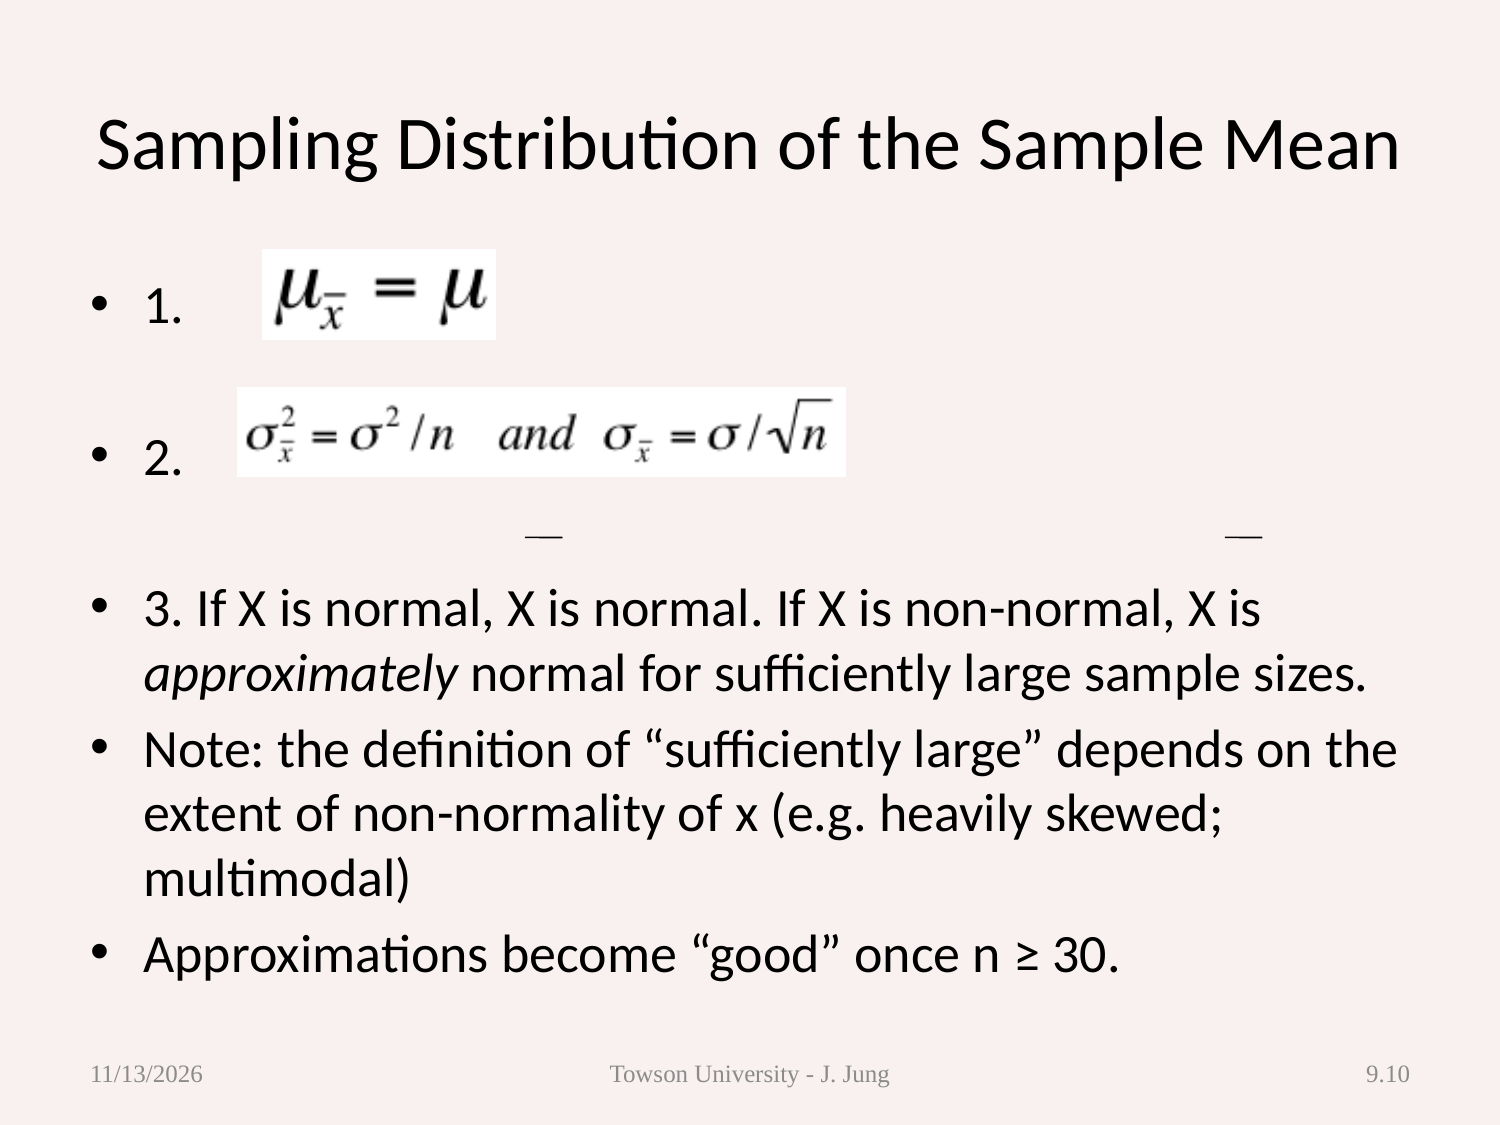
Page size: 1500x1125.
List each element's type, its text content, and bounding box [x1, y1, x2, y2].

list 1. 2. 3. If X is normal, X is normal. If X is non-normal, X is approximately normal for sufficiently large sample sizes. Note: the definition of “sufficiently large” depends on the extent of non-normality of x (e.g. heavily skewed; multimodal) Approximations become “good” once n ≥ 30. [75, 262, 1425, 1005]
slide_number 9.10 [1074, 1042, 1425, 1103]
picture [237, 387, 847, 478]
title Sampling Distribution of the Sample Mean [75, 45, 1425, 233]
picture [262, 249, 497, 340]
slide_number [75, 1042, 425, 1103]
footer Towson University - J. Jung [512, 1042, 988, 1103]
